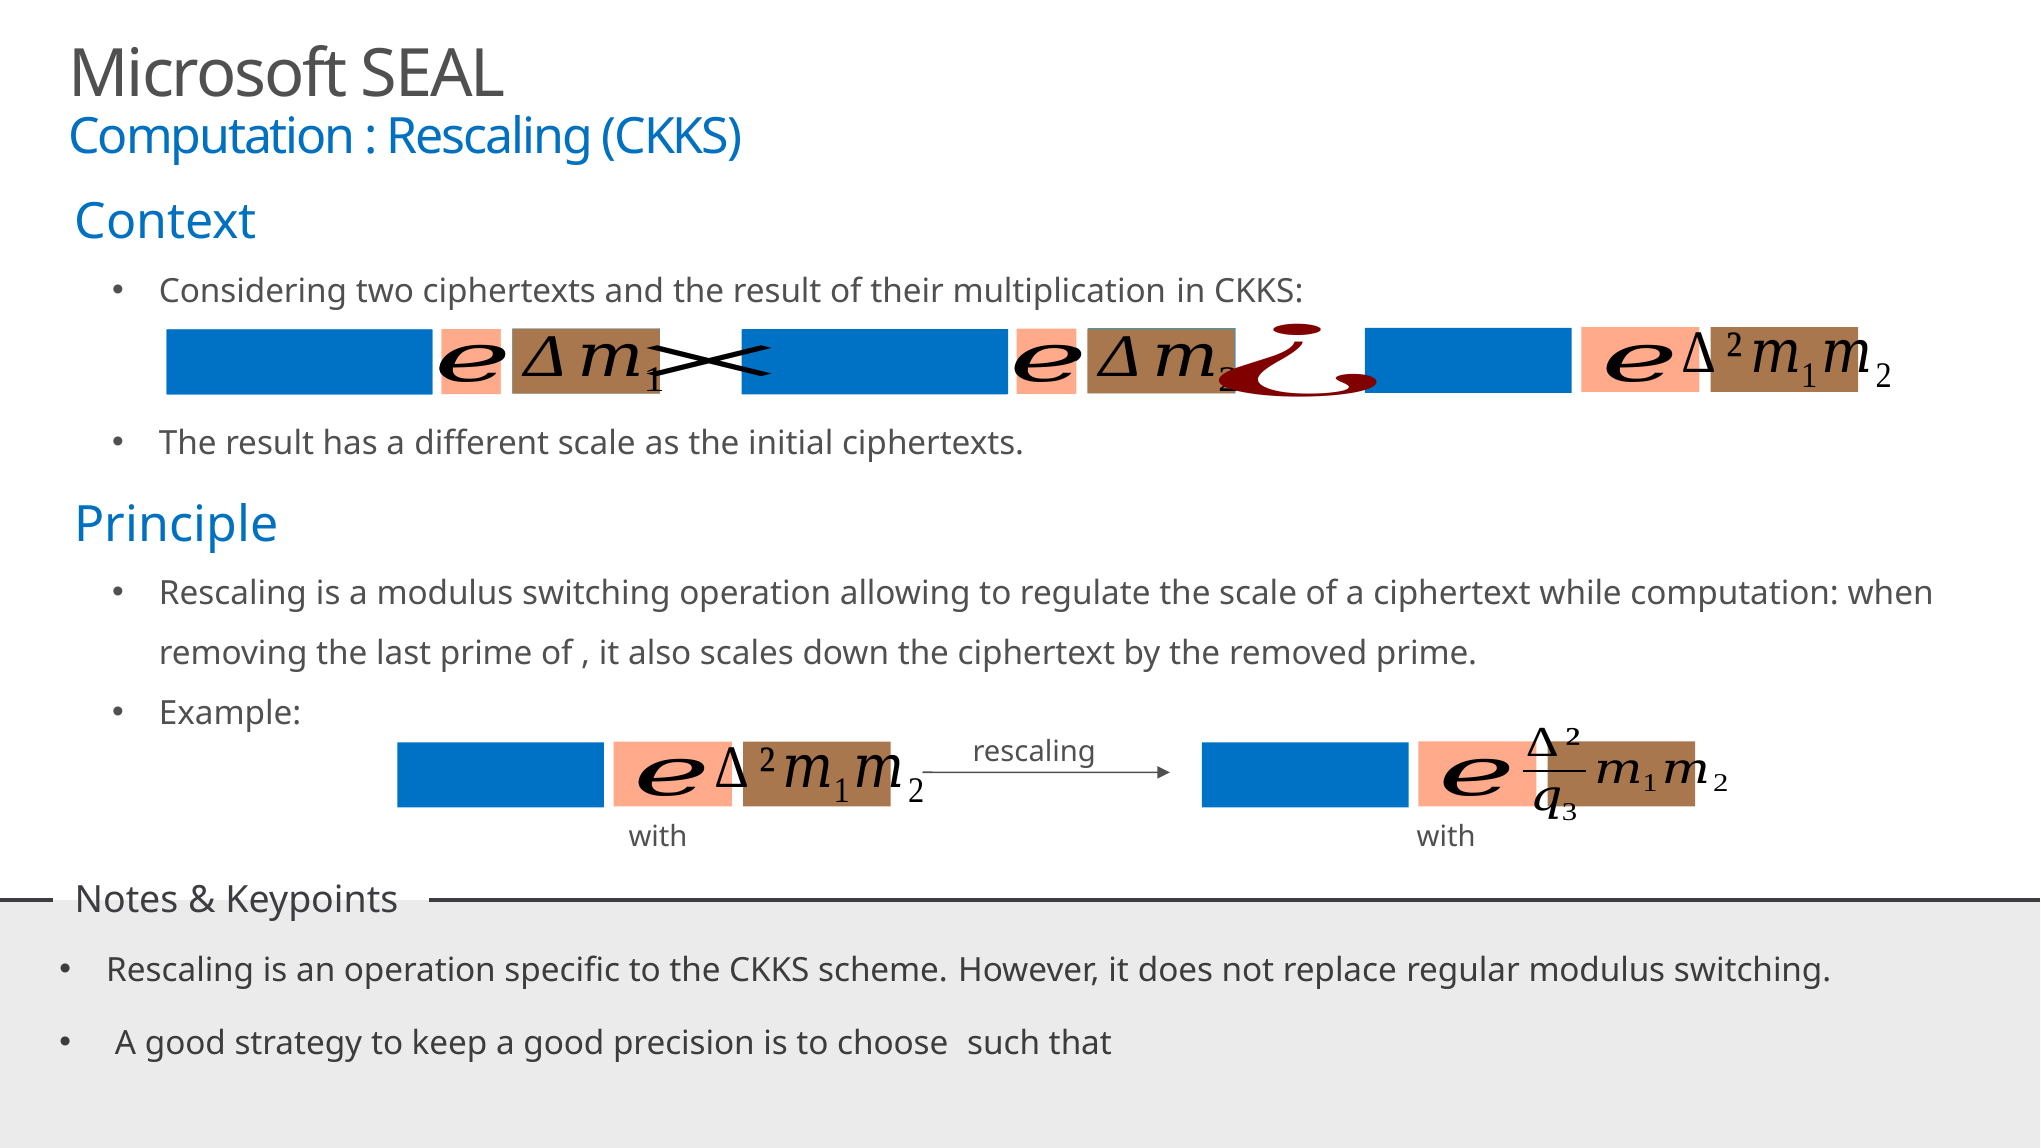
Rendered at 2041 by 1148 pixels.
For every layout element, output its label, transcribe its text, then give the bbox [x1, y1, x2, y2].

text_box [1364, 319, 1891, 398]
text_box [741, 321, 1240, 400]
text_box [0, 855, 2041, 1148]
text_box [1201, 718, 1728, 827]
title Microsoft SEAL Computation : Rescaling (CKKS) [44, 23, 1996, 165]
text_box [166, 321, 665, 400]
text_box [397, 734, 923, 813]
text_box rescaling [920, 707, 1149, 771]
